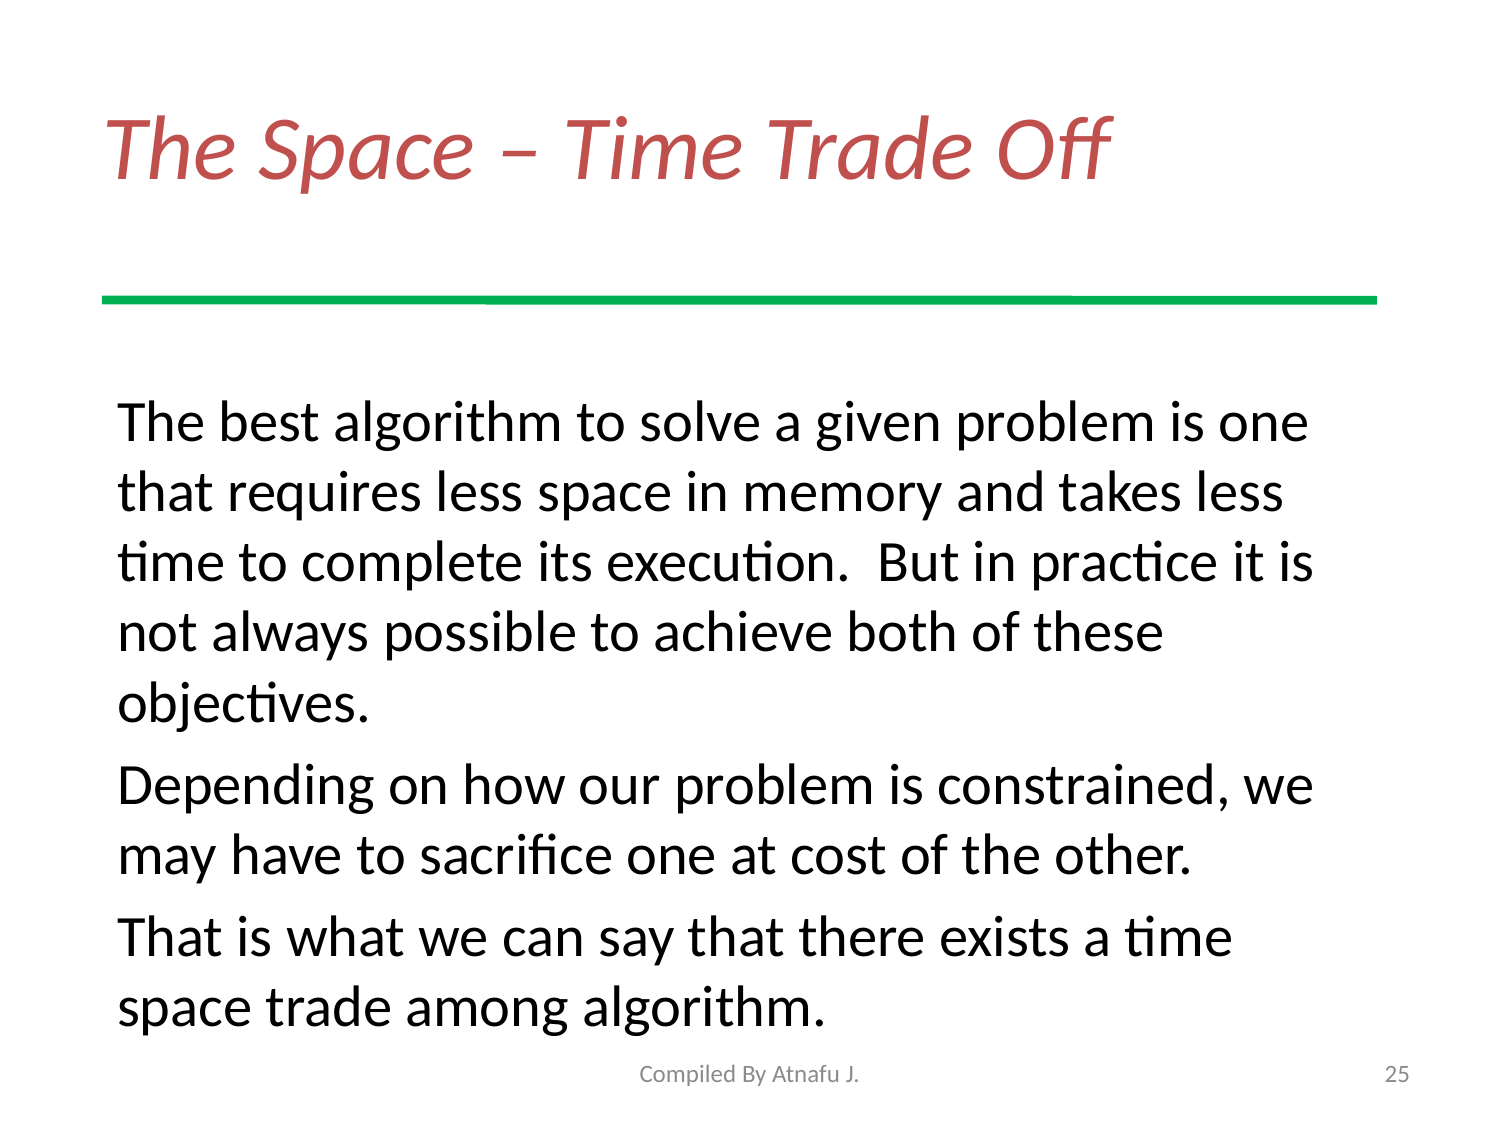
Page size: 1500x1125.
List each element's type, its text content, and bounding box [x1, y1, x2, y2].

title The Space – Time Trade Off [86, 49, 1437, 237]
slide_number 25 [1074, 1042, 1425, 1103]
footer Compiled By Atnafu J. [512, 1042, 988, 1103]
subtitle The best algorithm to solve a given problem is one that requires less space in memory and takes less time to complete its execution. But in practice it is not always possible to achieve both of these objectives. Depending on how our problem is constrained, we may have to sacrifice one at cost of the other. That is what we can say that there exists a time space trade among algorithm. [101, 375, 1377, 1050]
